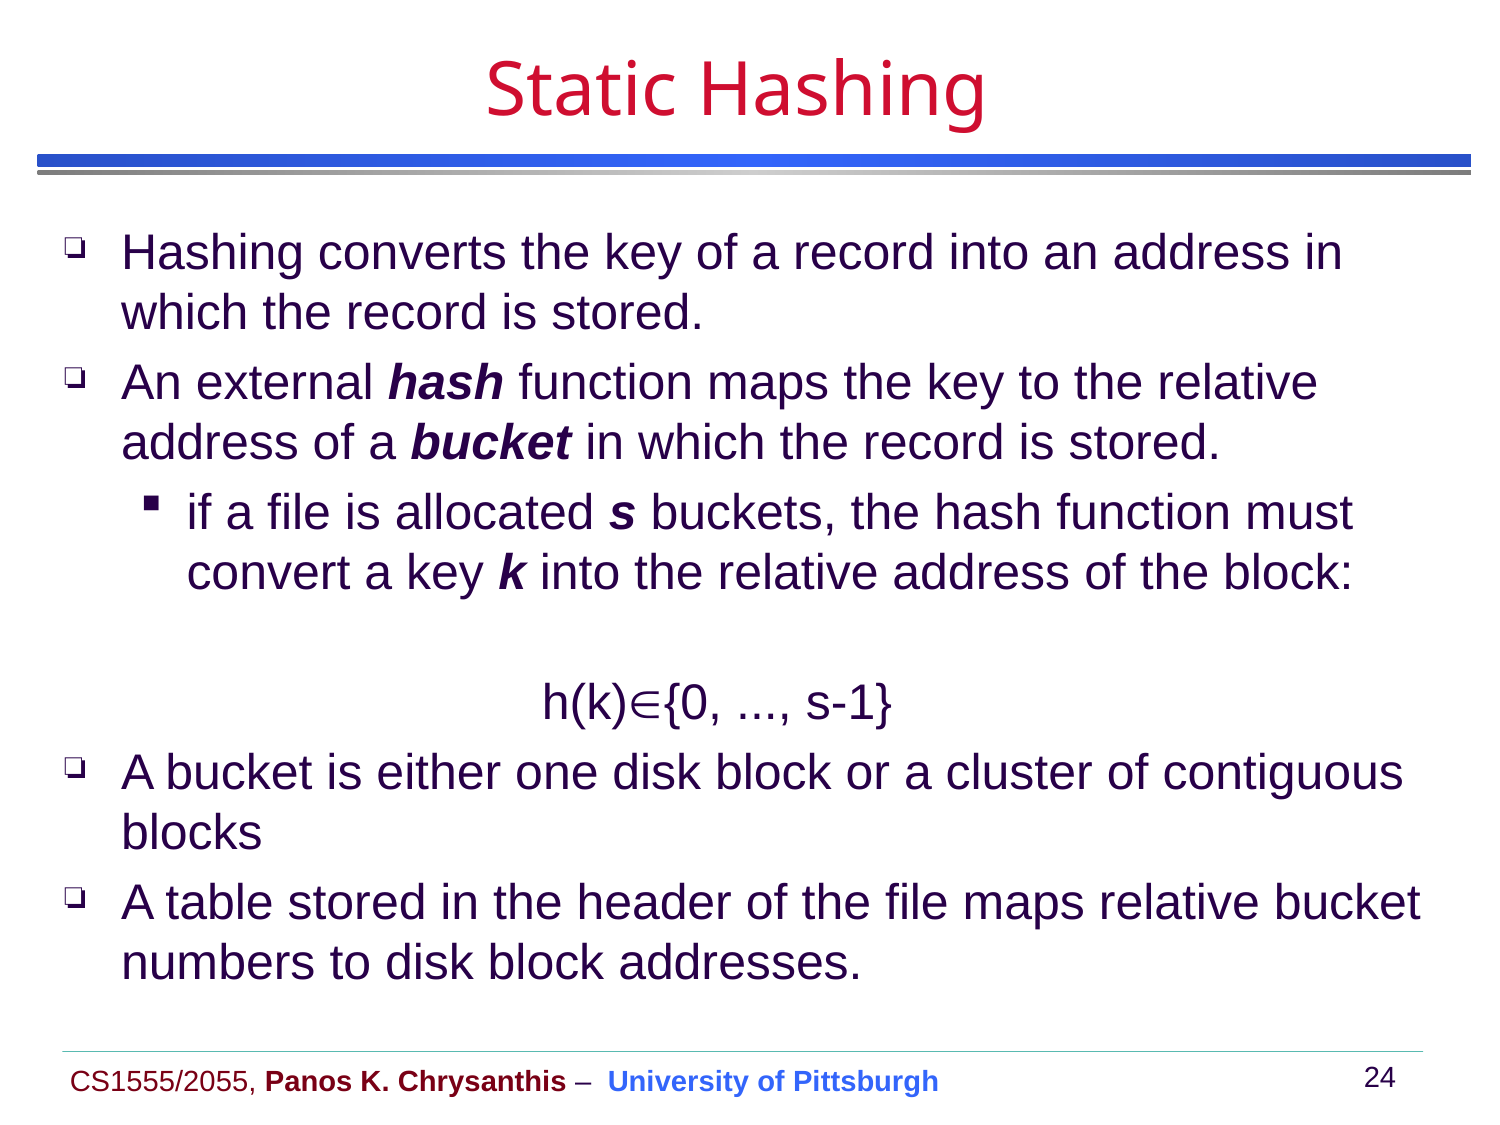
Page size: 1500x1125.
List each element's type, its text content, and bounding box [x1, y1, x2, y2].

list Hashing converts the key of a record into an address in which the record is stored. An external hash function maps the key to the relative address of a bucket in which the record is stored. if a file is allocated s buckets, the hash function must convert a key k into the relative address of the block: h(k){0, ..., s-1} A bucket is either one disk block or a cluster of contiguous blocks A table stored in the header of the file maps relative bucket numbers to disk block addresses. [50, 212, 1463, 1125]
title Static Hashing [99, 0, 1375, 138]
table_cell [773, 154, 777, 166]
